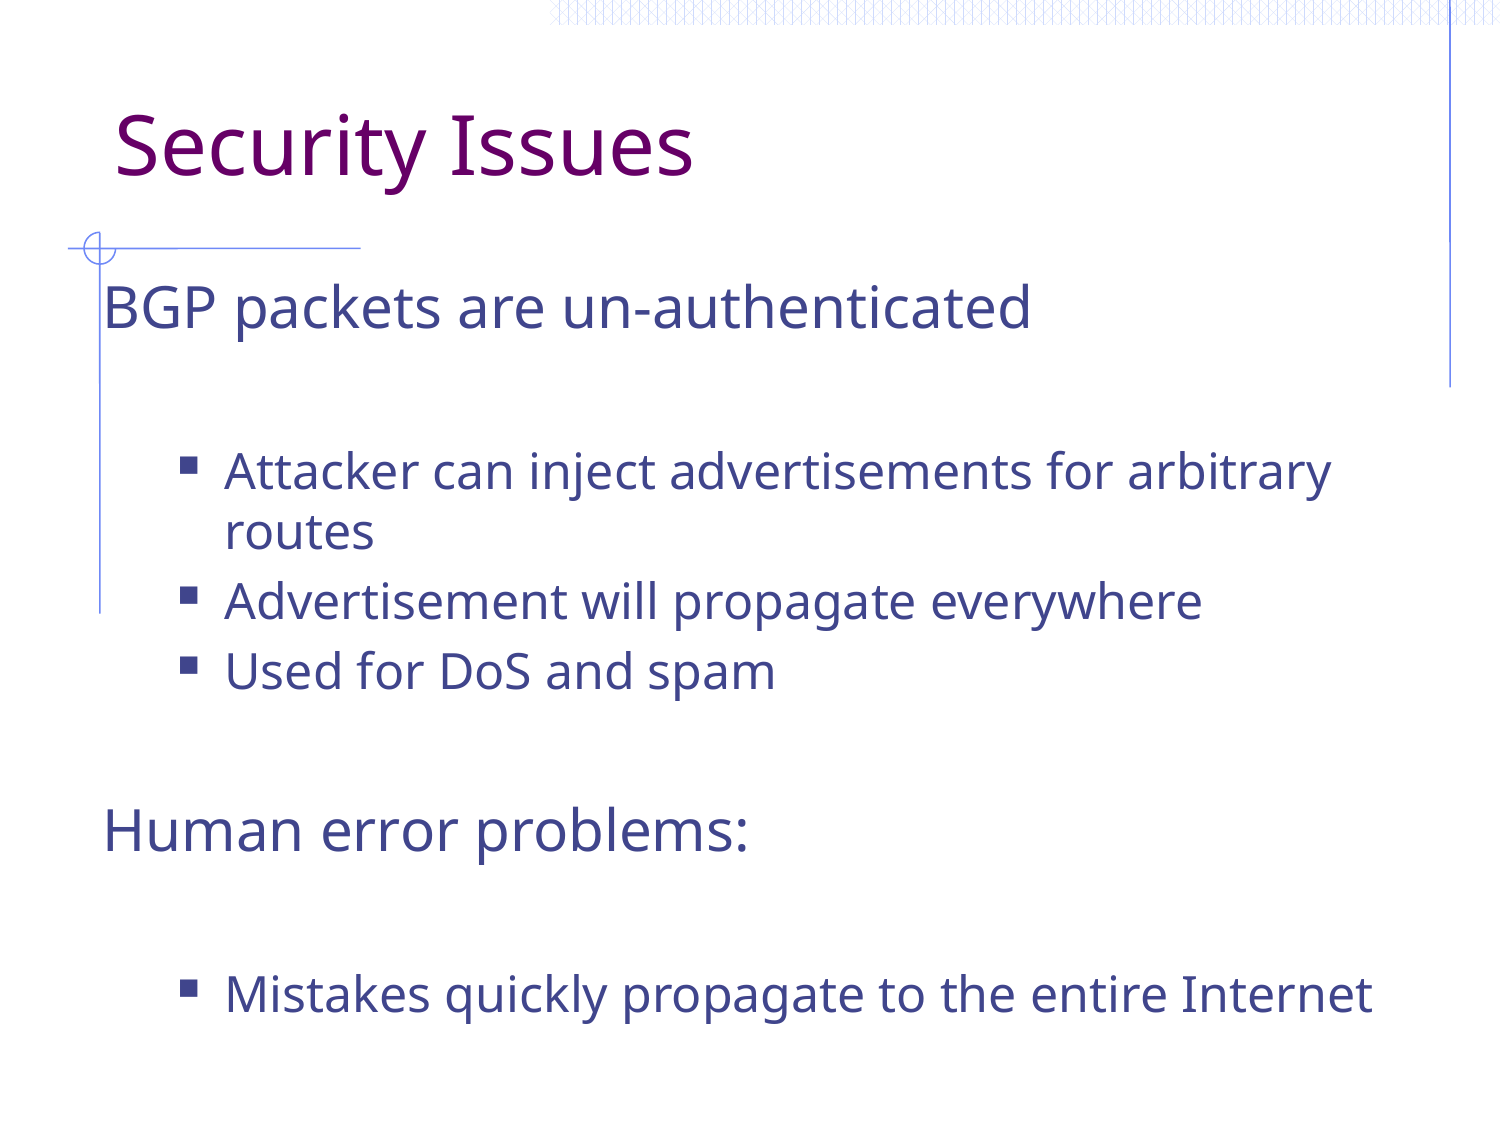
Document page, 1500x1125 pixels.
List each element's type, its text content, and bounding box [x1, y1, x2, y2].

title Security Issues [99, 50, 1375, 200]
list BGP packets are un-authenticated Attacker can inject advertisements for arbitrary routes Advertisement will propagate everywhere Used for DoS and spam Human error problems: Mistakes quickly propagate to the entire Internet [87, 262, 1463, 988]
